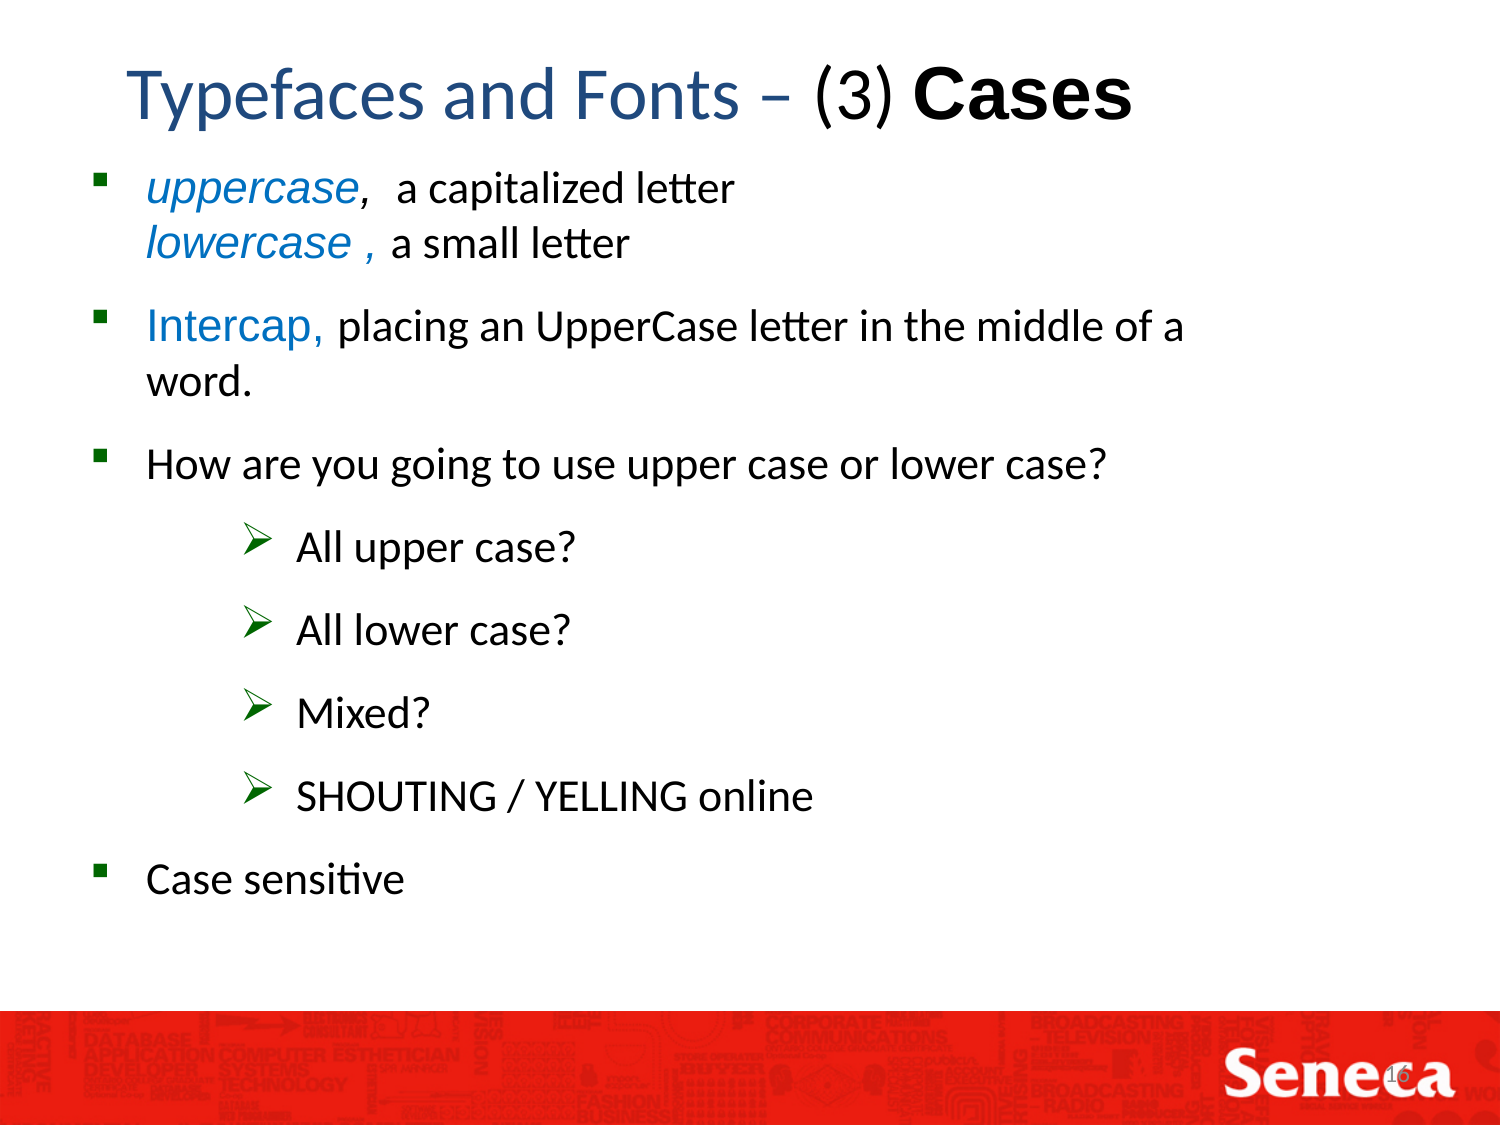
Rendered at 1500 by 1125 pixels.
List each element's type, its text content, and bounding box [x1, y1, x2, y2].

text_box Typefaces and Fonts – (3) Cases [112, 6, 1329, 172]
picture [0, 1011, 1500, 1125]
text_box uppercase, a capitalized letter lowercase , a small letter Intercap, placing an UpperCase letter in the middle of a word. How are you going to use upper case or lower case? All upper case? All lower case? Mixed? SHOUTING / YELLING online Case sensitive [74, 149, 1447, 1036]
slide_number 16 [1074, 1042, 1425, 1103]
